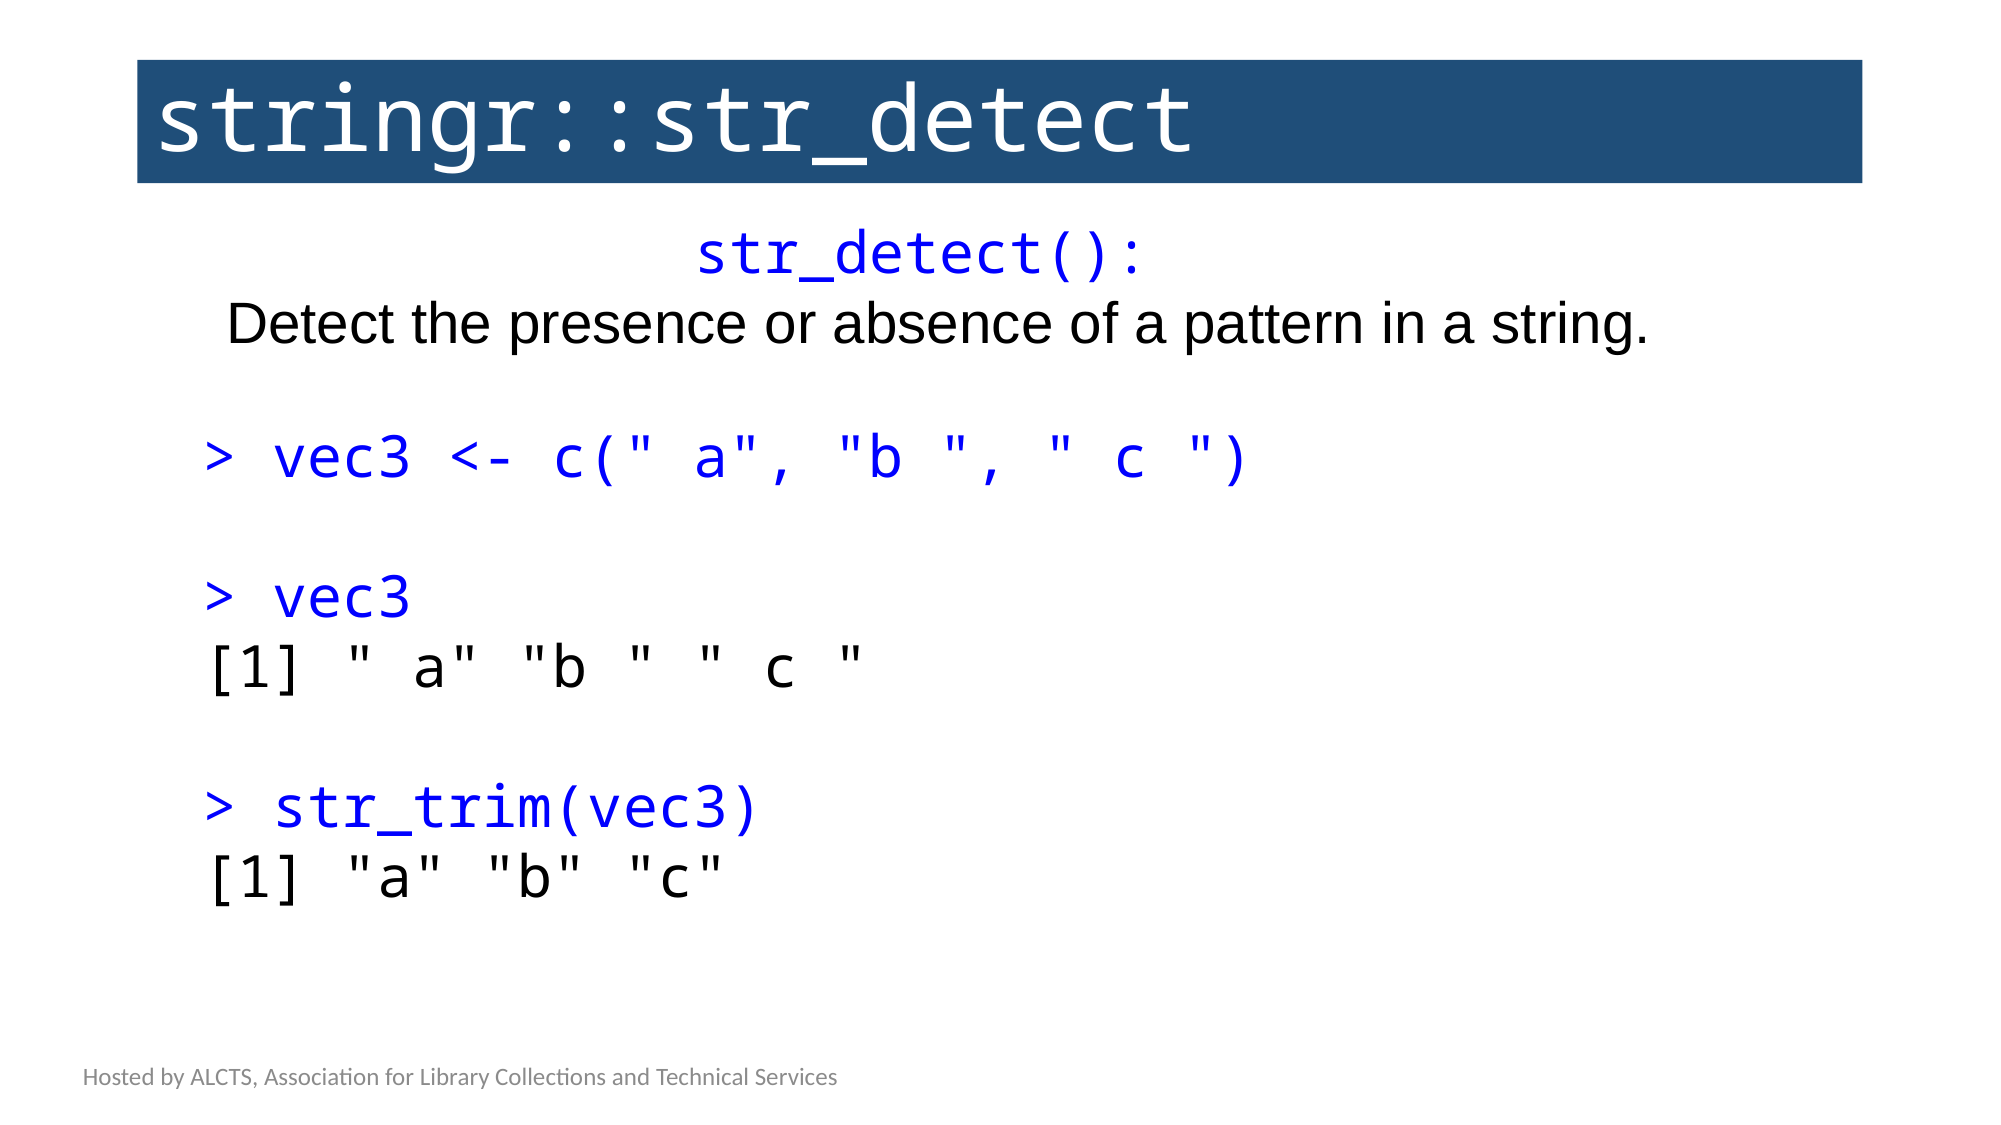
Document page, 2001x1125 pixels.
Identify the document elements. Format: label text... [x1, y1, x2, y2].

title stringr::str_detect [137, 59, 1863, 184]
footer Hosted by ALCTS, Association for Library Collections and Technical Services [44, 1045, 878, 1105]
text_box str_detect(): Detect the presence or absence of a pattern in a string. [202, 208, 1676, 433]
text_box > vec3 <- c(" a", "b ", " c ") > vec3 [1] " a" "b " " c " > str_trim(vec3) [1] "a" "b" "c" [202, 418, 1798, 909]
